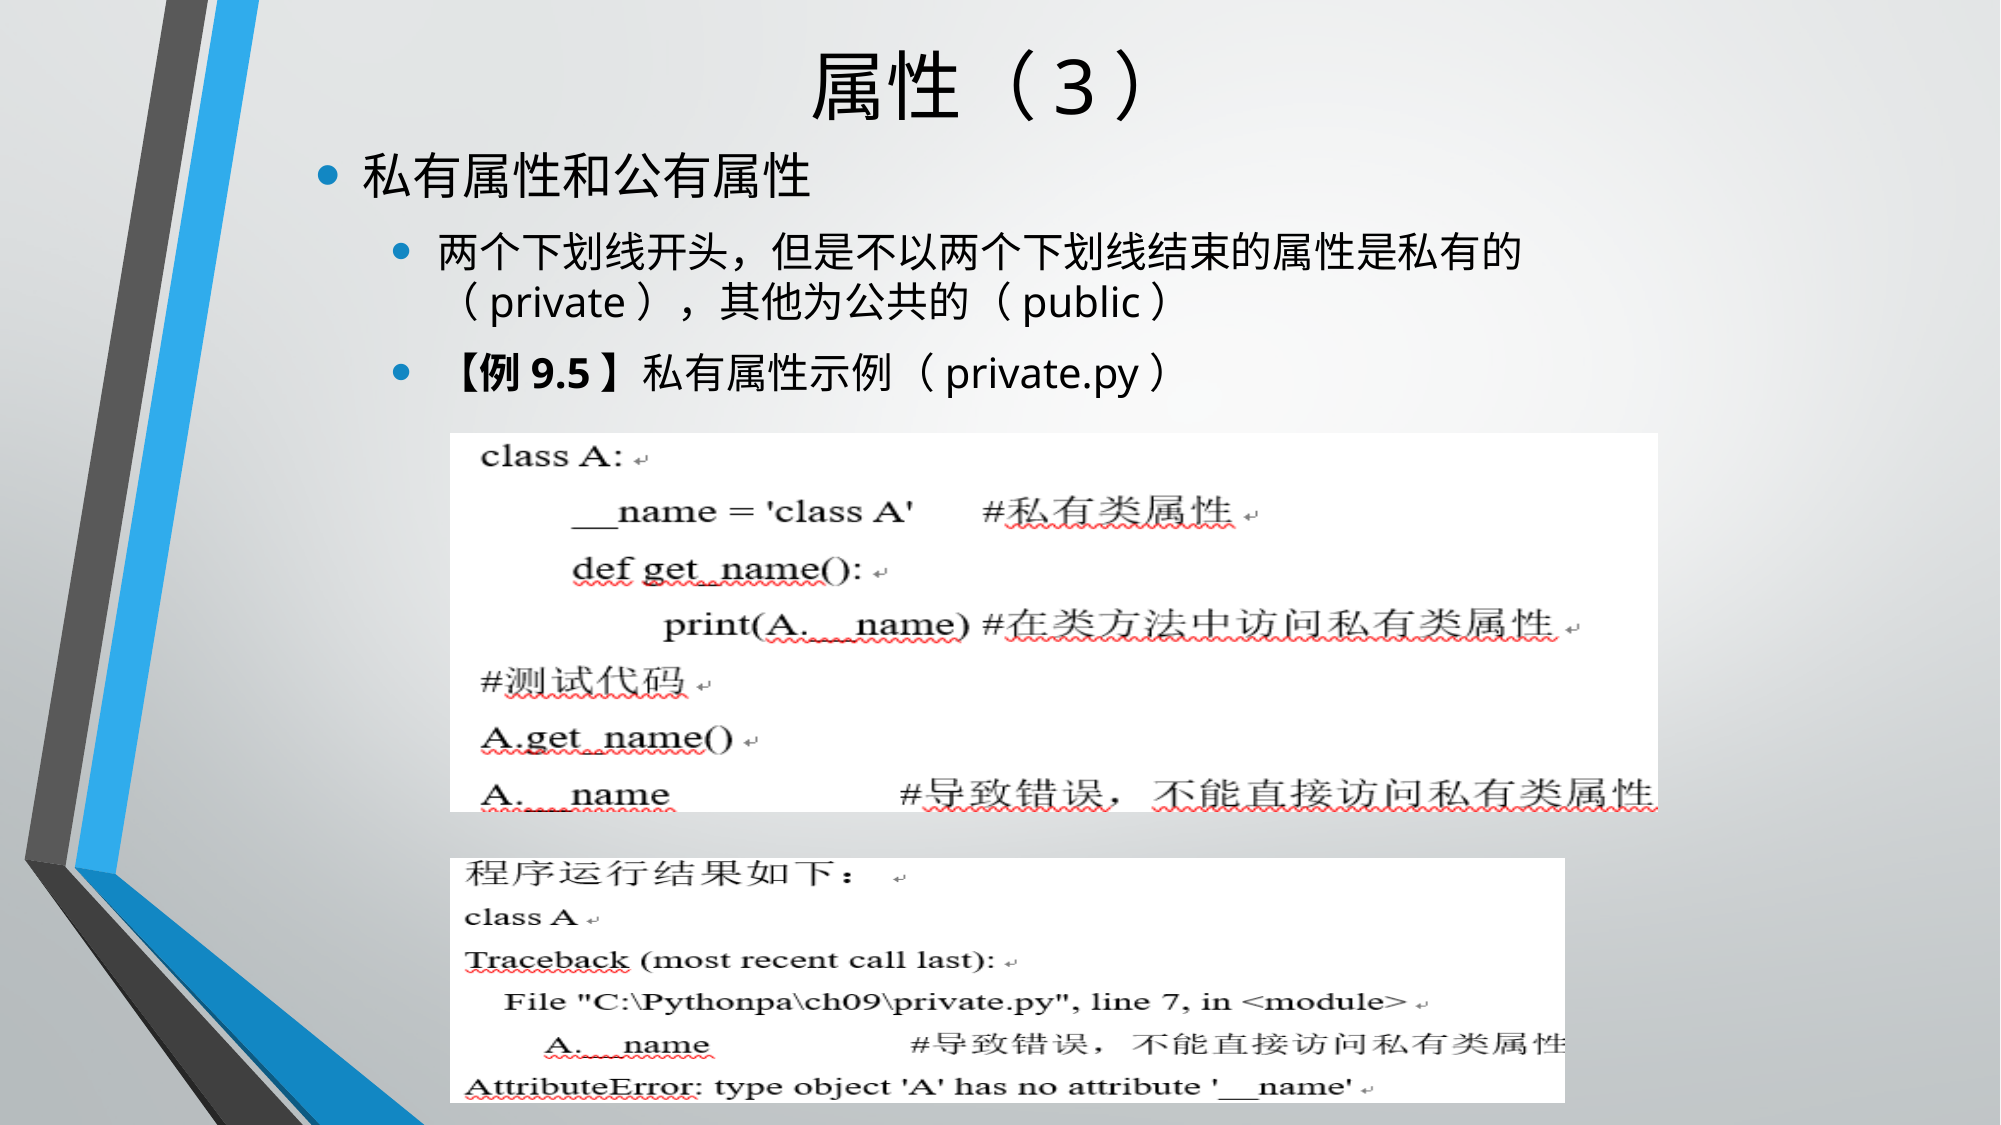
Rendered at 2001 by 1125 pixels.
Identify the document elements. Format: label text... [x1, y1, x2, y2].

picture [450, 858, 1565, 1103]
list 私有属性和公有属性 两个下划线开头，但是不以两个下划线结束的属性是私有的（private），其他为公共的（public） 【例9.5】私有属性示例（private.py） [300, 137, 1707, 1000]
title 属性（3） [362, 31, 1638, 137]
picture [450, 433, 1659, 812]
